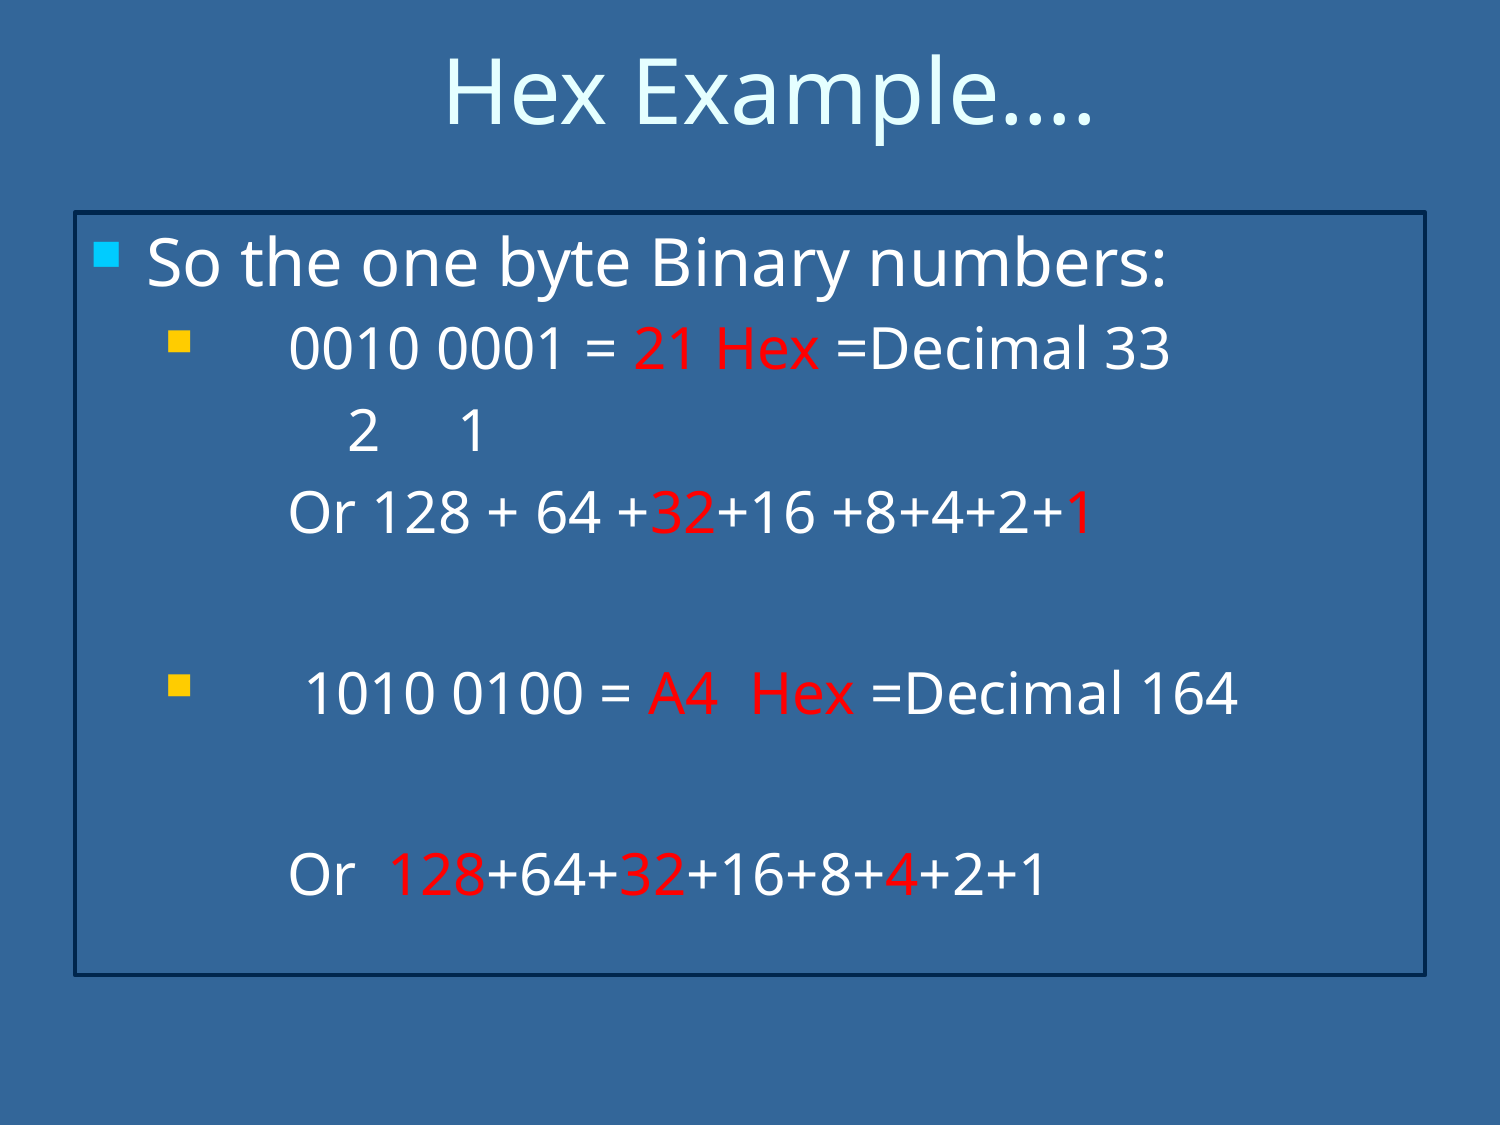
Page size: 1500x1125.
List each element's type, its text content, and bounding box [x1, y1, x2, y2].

title Hex Example…. [99, 24, 1439, 150]
list So the one byte Binary numbers: 0010 0001 = 21 Hex =Decimal 33 2 1 Or 128 + 64 +32+16 +8+4+2+1 1010 0100 = A4 Hex =Decimal 164 Or 128+64+32+16+8+4+2+1 [75, 212, 1425, 975]
